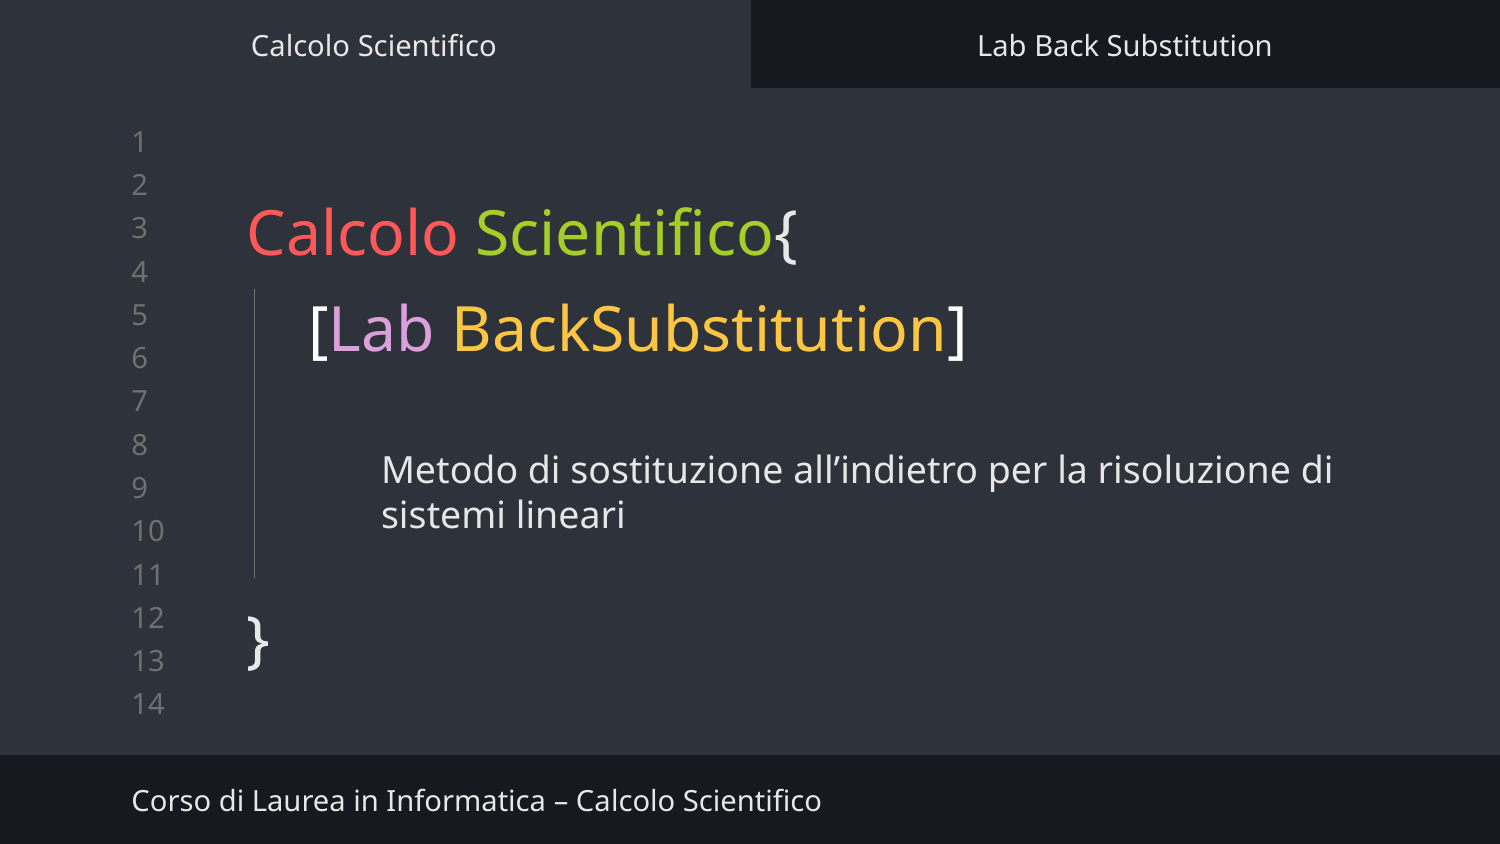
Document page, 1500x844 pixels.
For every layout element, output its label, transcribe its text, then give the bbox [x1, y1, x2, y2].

subtitle Calcolo Scientifico [0, 15, 749, 74]
subtitle [Lab BackSubstitution] [318, 289, 1243, 365]
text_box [231, 288, 316, 690]
subtitle Corso di Laurea in Informatica – Calcolo Scientifico [116, 770, 1182, 829]
title Calcolo Scientifico{ [231, 187, 1182, 273]
subtitle Lab Back Substitution [750, 15, 1500, 74]
subtitle Metodo di sostituzione all’indietro per la risoluzione di sistemi lineari [365, 453, 1384, 530]
